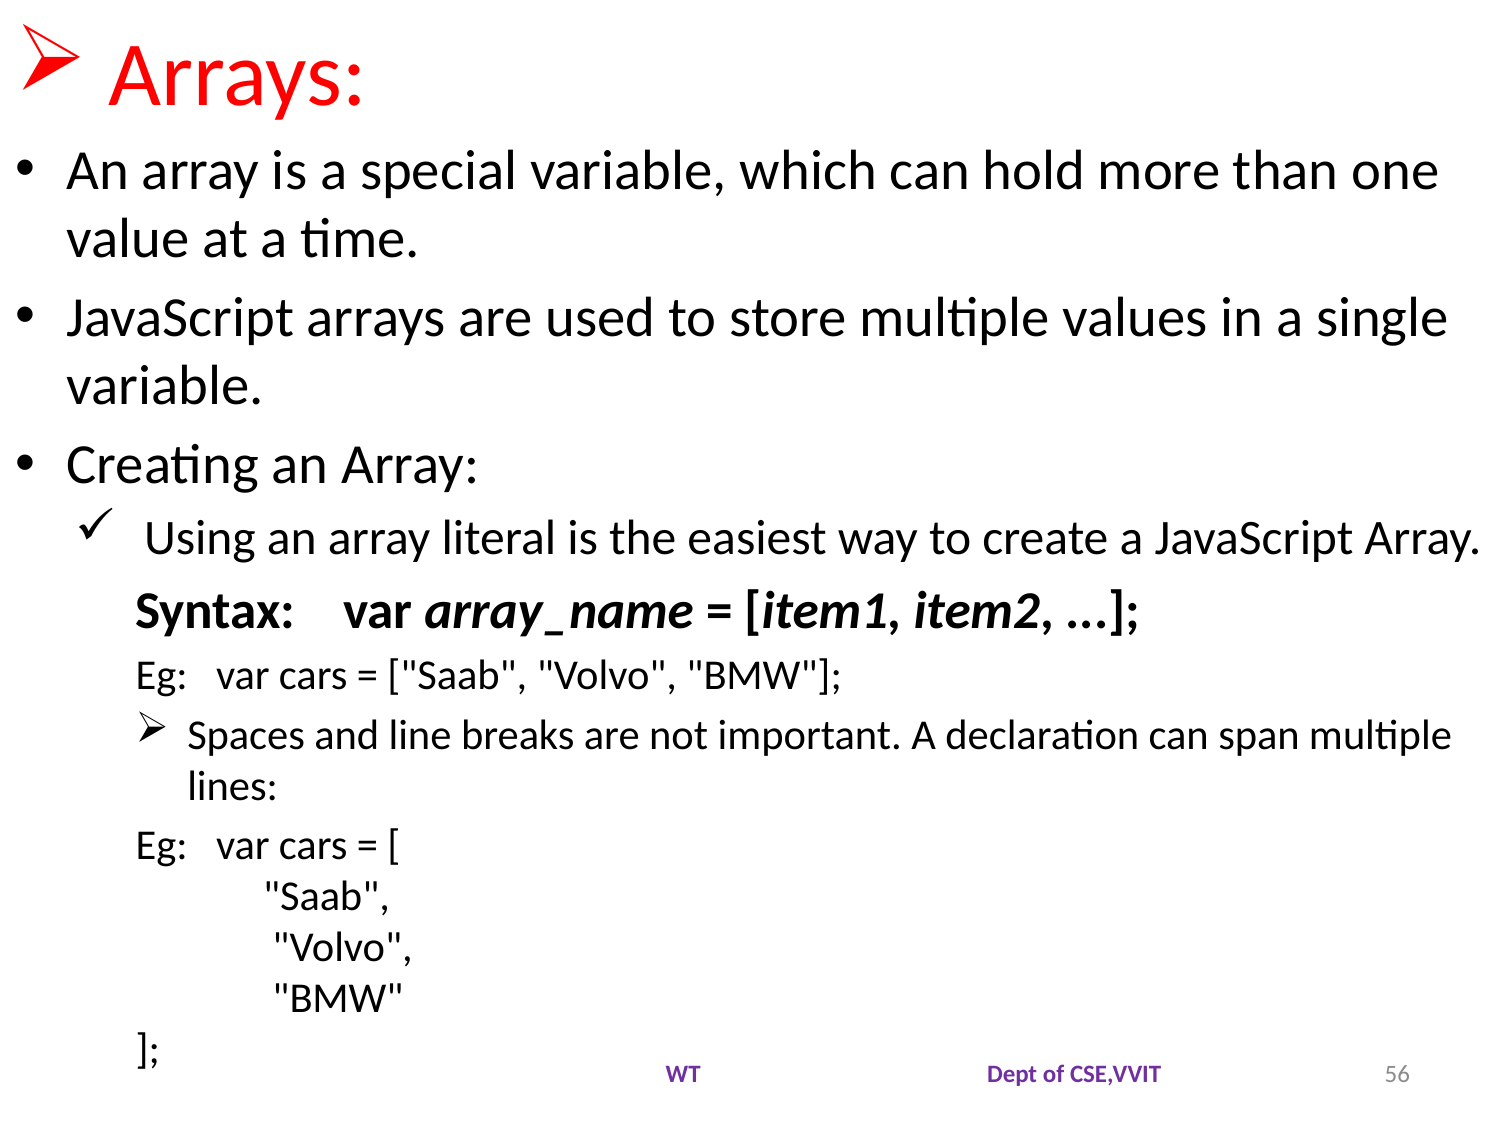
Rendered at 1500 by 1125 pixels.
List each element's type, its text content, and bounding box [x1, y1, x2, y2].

slide_number 56 [1363, 1042, 1425, 1103]
footer WT Dept of CSE,VVIT [512, 1042, 1363, 1103]
list An array is a special variable, which can hold more than one value at a time. JavaScript arrays are used to store multiple values in a single variable. Creating an Array: Using an array literal is the easiest way to create a JavaScript Array. Syntax: var array_name = [item1, item2, ...]; Eg: var cars = ["Saab", "Volvo", "BMW"]; Spaces and line breaks are not important. A declaration can span multiple lines: Eg: var cars = [ "Saab", "Volvo", "BMW" ]; [0, 125, 1500, 1125]
title Arrays: [0, 0, 1500, 125]
